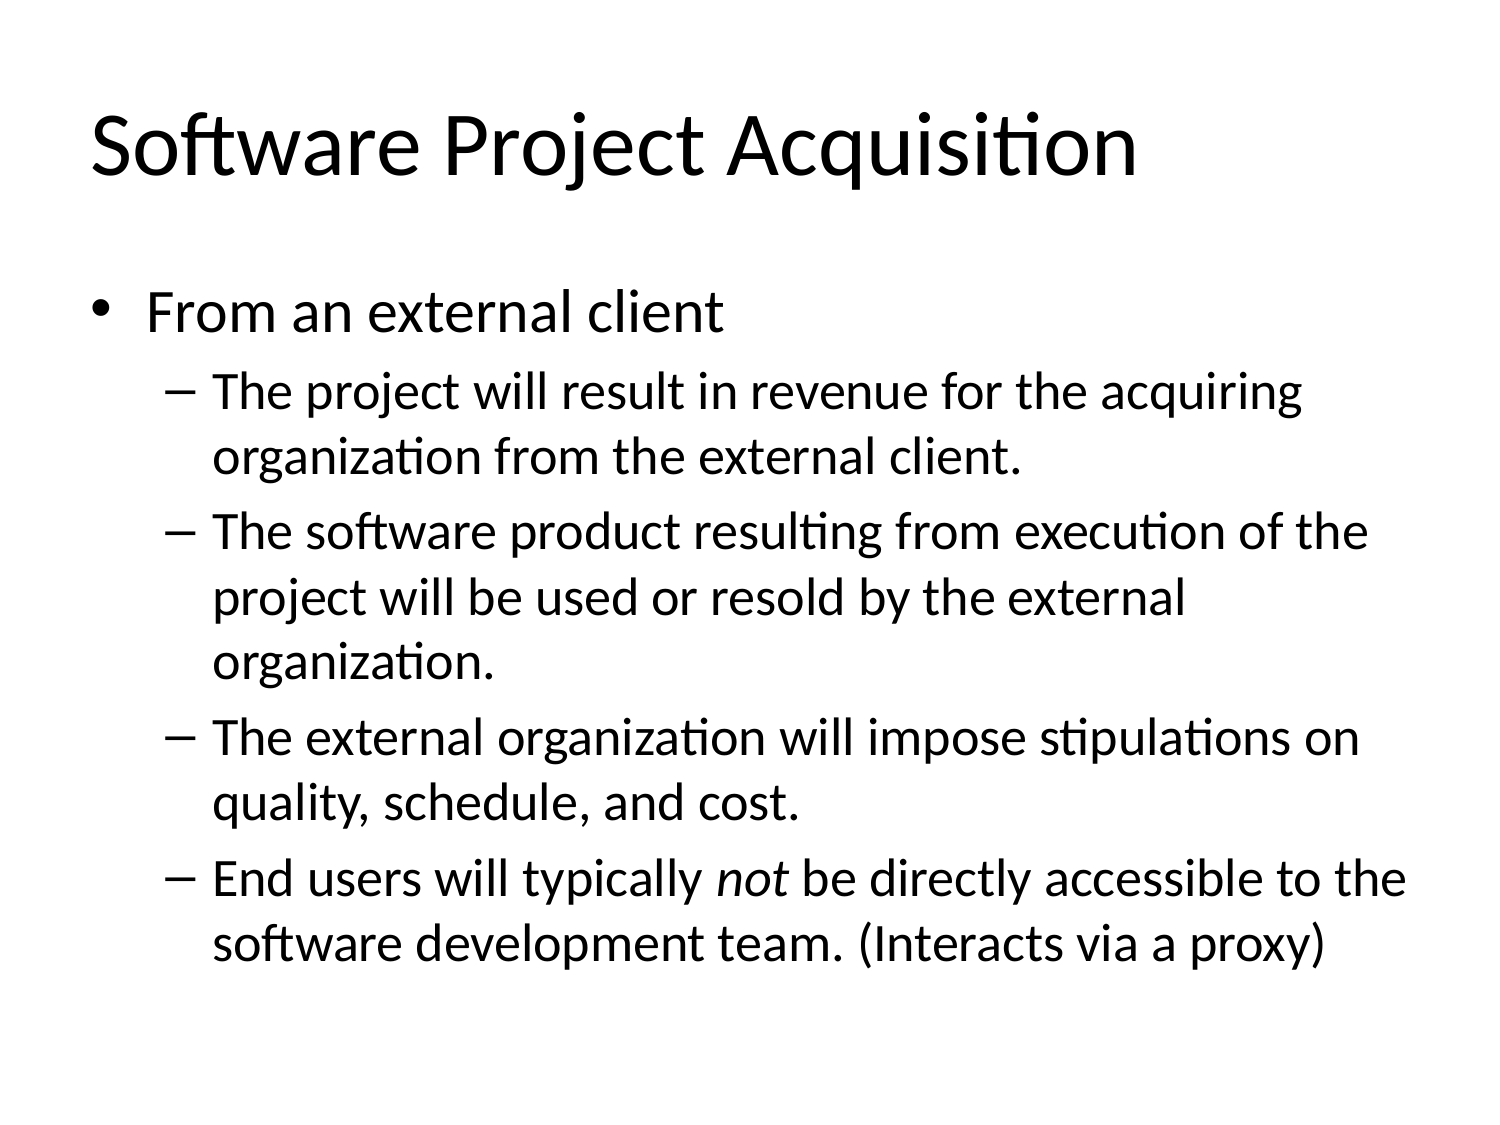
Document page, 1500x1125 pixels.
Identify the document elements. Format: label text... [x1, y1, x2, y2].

list From an external client The project will result in revenue for the acquiring organization from the external client. The software product resulting from execution of the project will be used or resold by the external organization. The external organization will impose stipulations on quality, schedule, and cost. End users will typically not be directly accessible to the software development team. (Interacts via a proxy) [75, 262, 1425, 1005]
title Software Project Acquisition [75, 45, 1425, 233]
